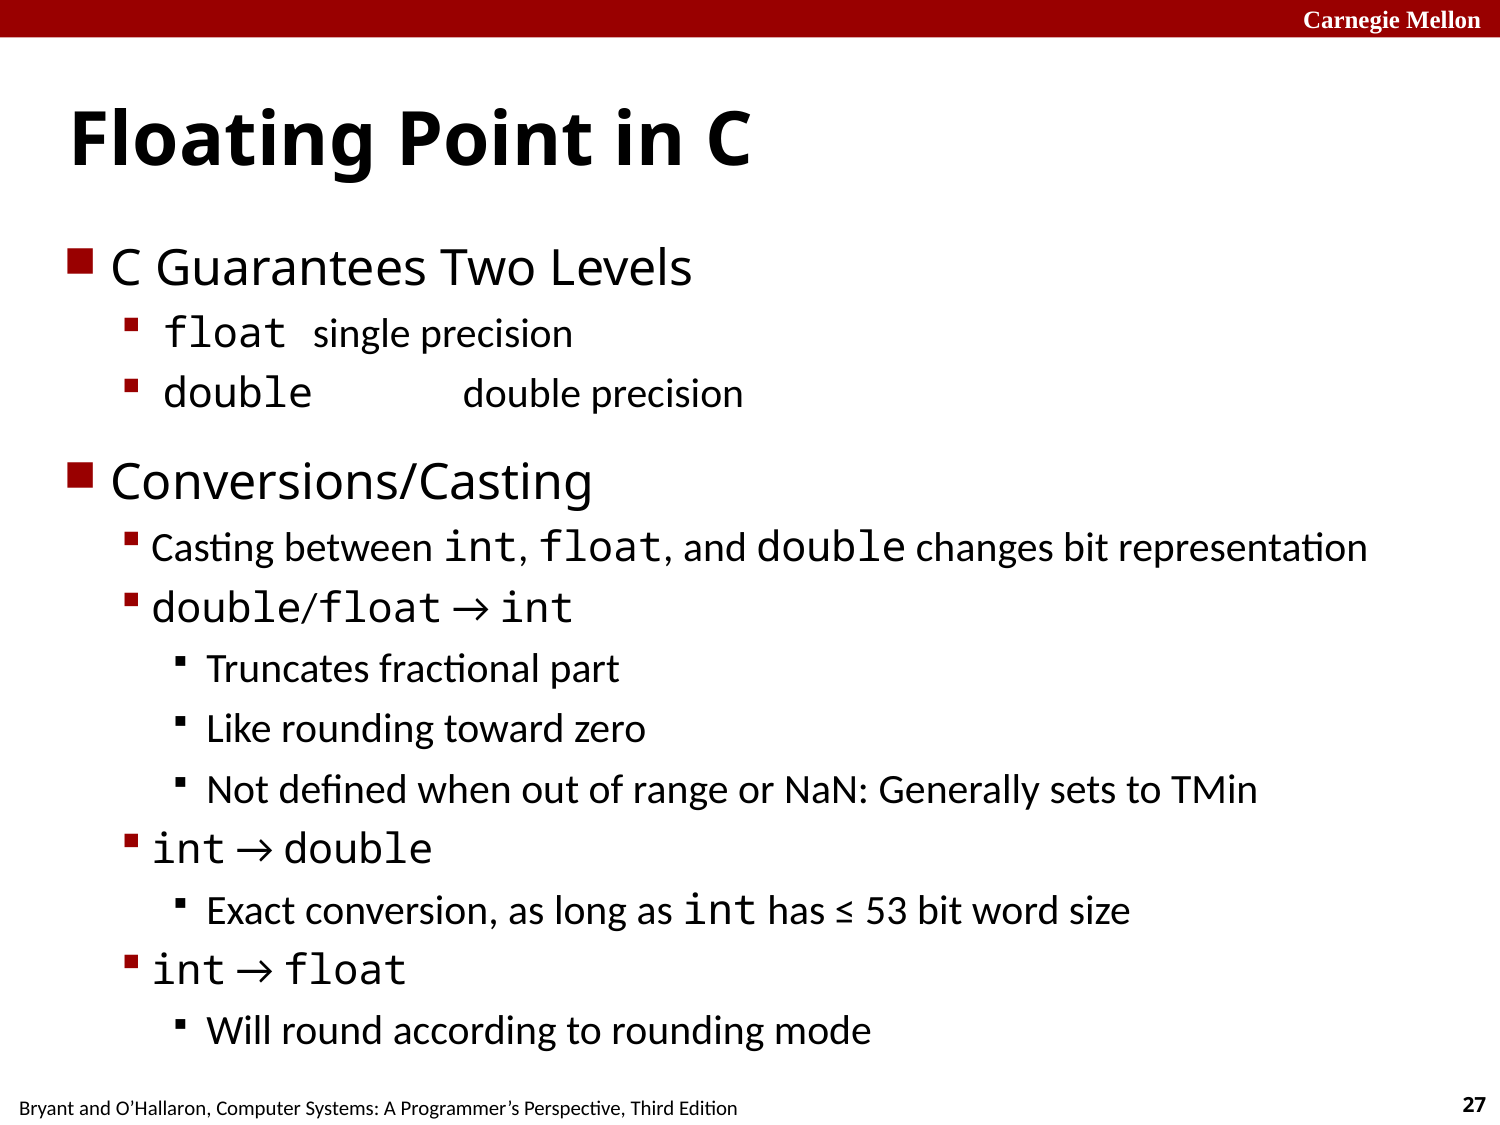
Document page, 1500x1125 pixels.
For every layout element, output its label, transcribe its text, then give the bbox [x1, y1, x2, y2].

list C Guarantees Two Levels float single precision double double precision Conversions/Casting Casting between int, float, and double changes bit representation double/float → int Truncates fractional part Like rounding toward zero Not defined when out of range or NaN: Generally sets to TMin int → double Exact conversion, as long as int has ≤ 53 bit word size int → float Will round according to rounding mode [62, 228, 1438, 1122]
title Floating Point in C [62, 41, 1438, 228]
